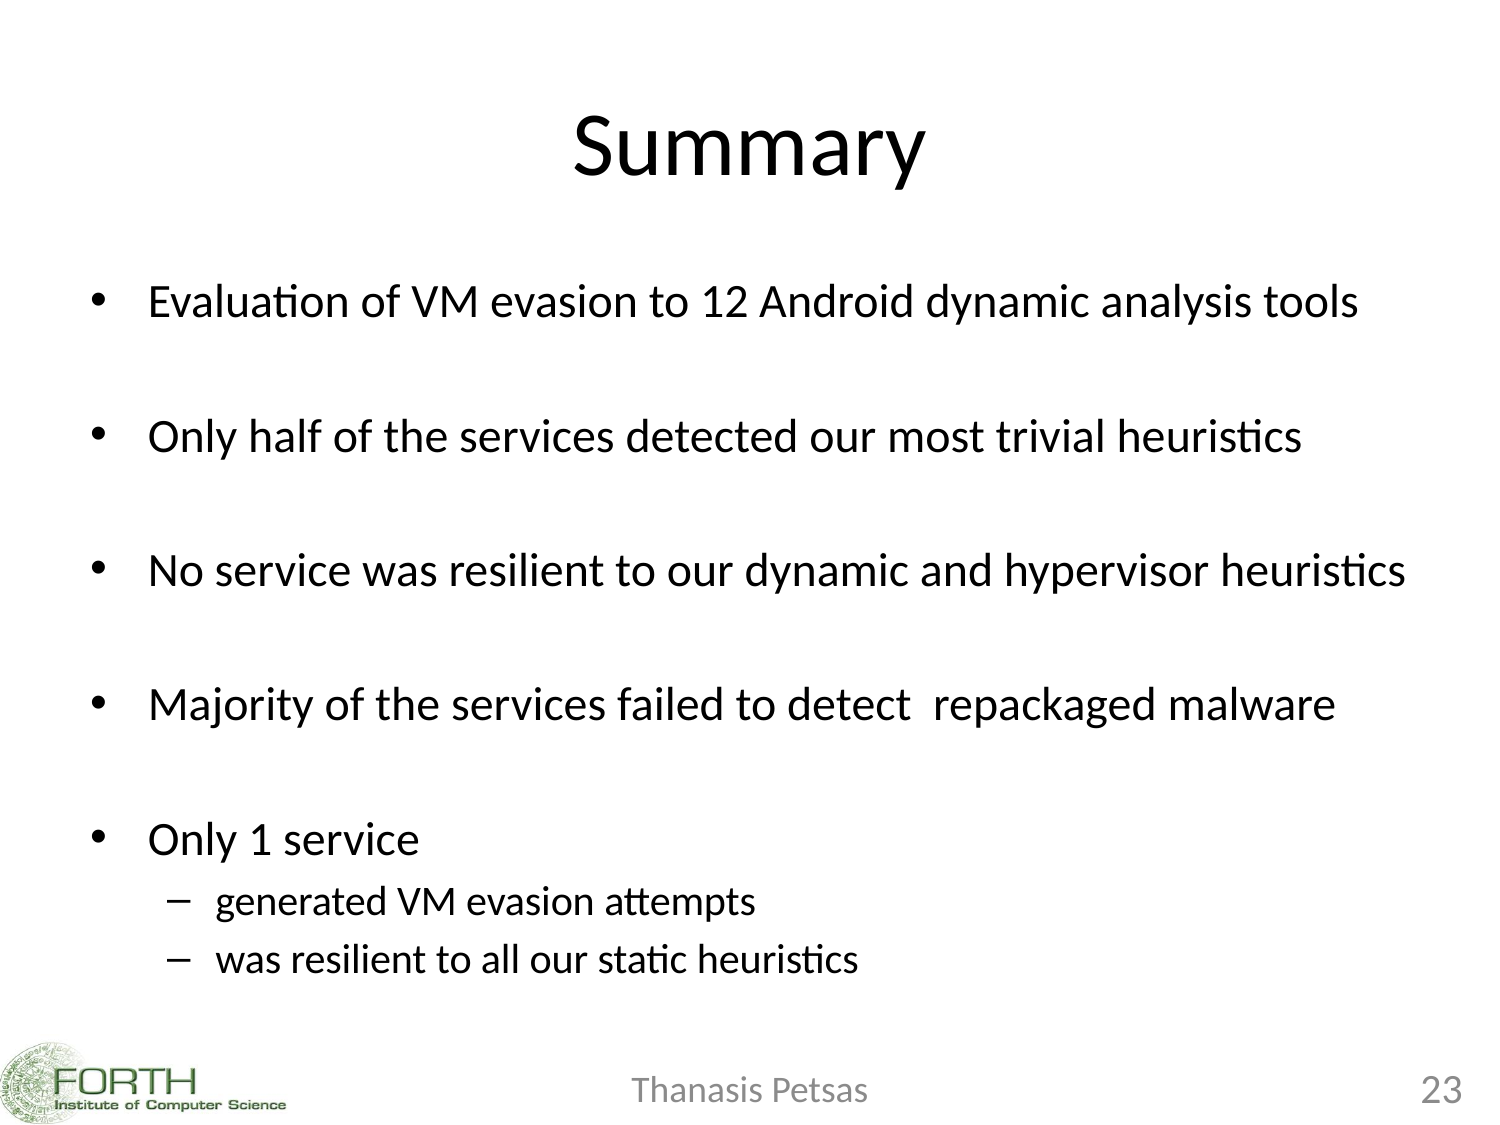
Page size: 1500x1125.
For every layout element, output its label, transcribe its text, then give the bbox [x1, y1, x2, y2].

footer Thanasis Petsas [512, 1057, 988, 1118]
slide_number 23 [1128, 1056, 1478, 1117]
picture [0, 1034, 305, 1125]
list Evaluation of VM evasion to 12 Android dynamic analysis tools Only half of the services detected our most trivial heuristics No service was resilient to our dynamic and hypervisor heuristics Majority of the services failed to detect repackaged malware Only 1 service generated VM evasion attempts was resilient to all our static heuristics [75, 262, 1425, 1005]
title Summary [75, 45, 1425, 233]
